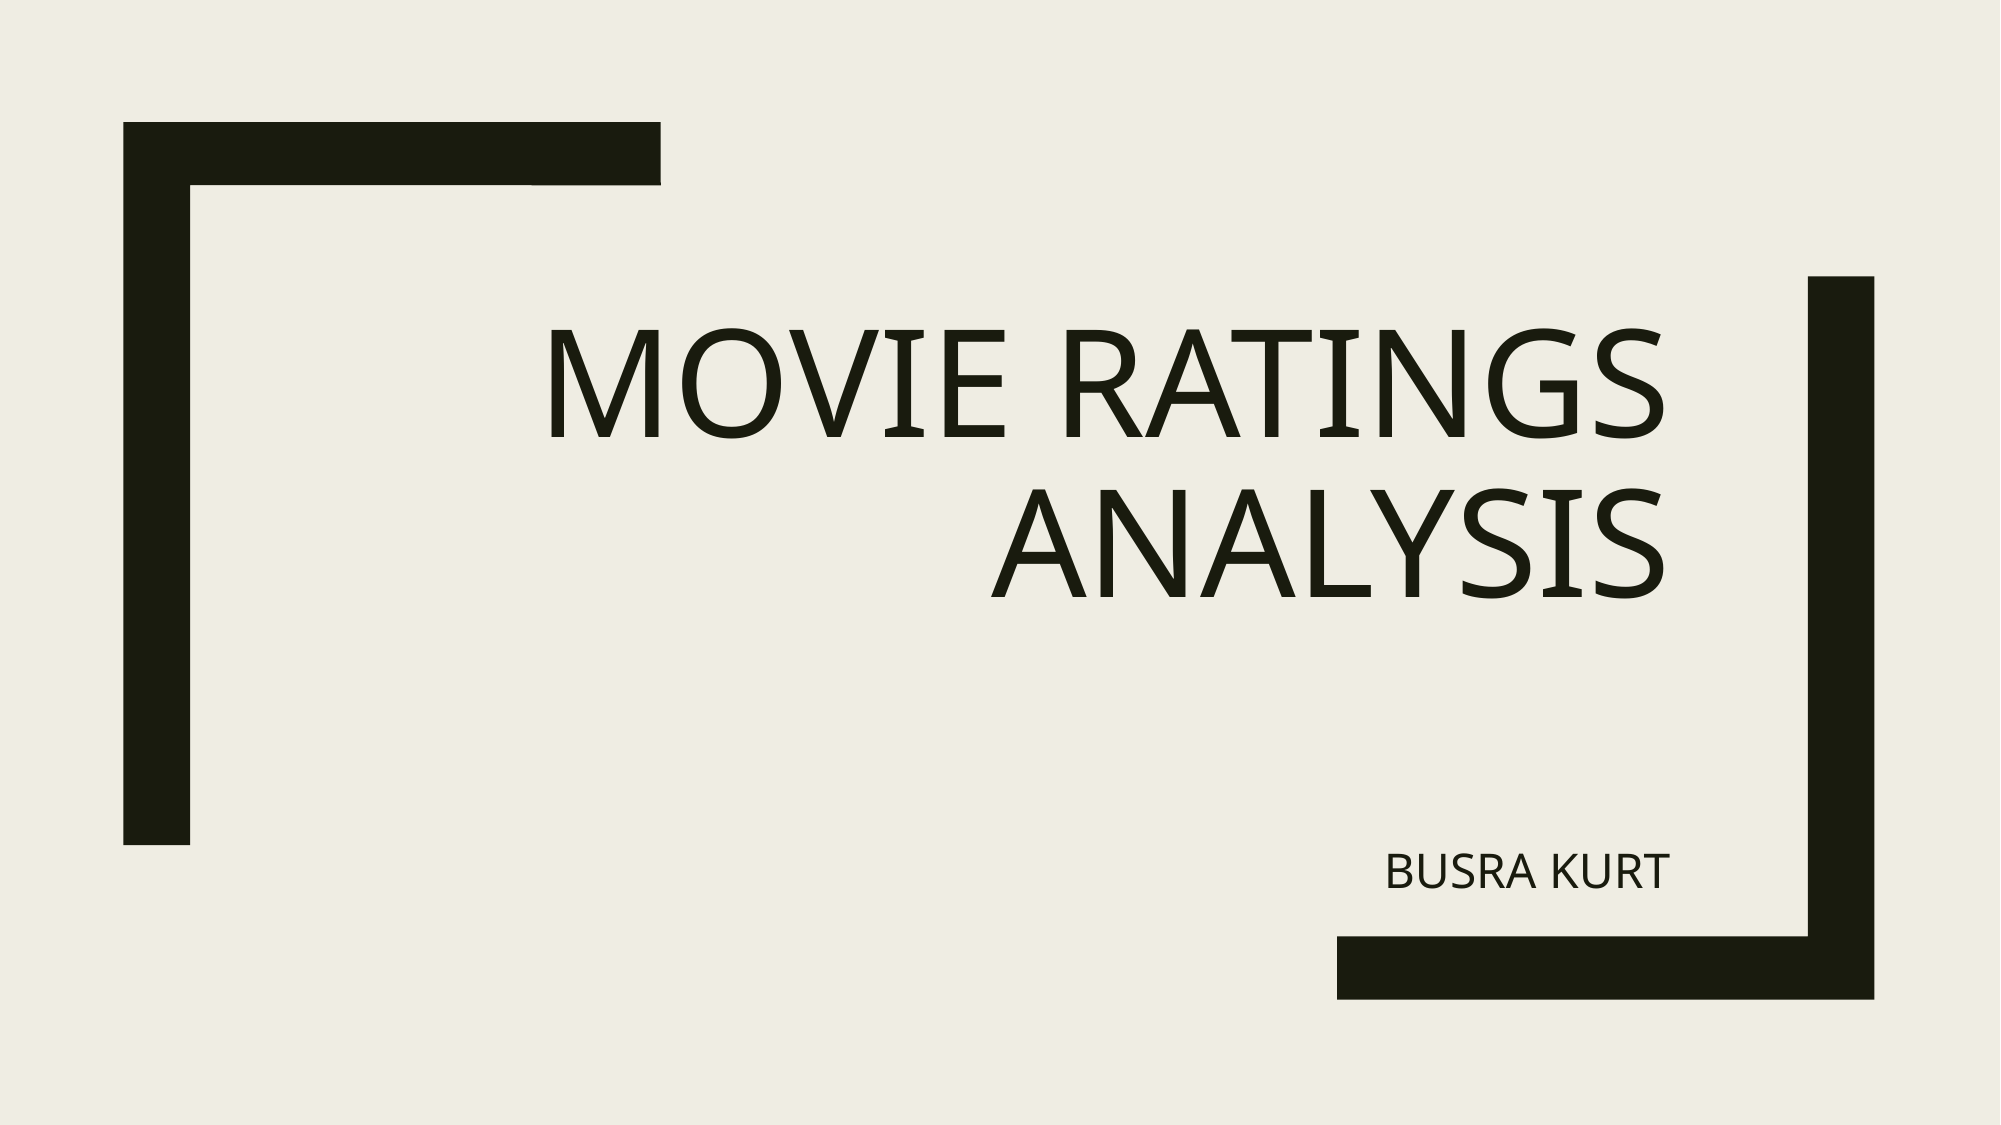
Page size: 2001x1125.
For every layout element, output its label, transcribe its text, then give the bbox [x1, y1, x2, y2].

subtitle BUSRA KURT [565, 826, 1686, 1005]
title Movie ratings ANALYSIS [314, 293, 1686, 638]
